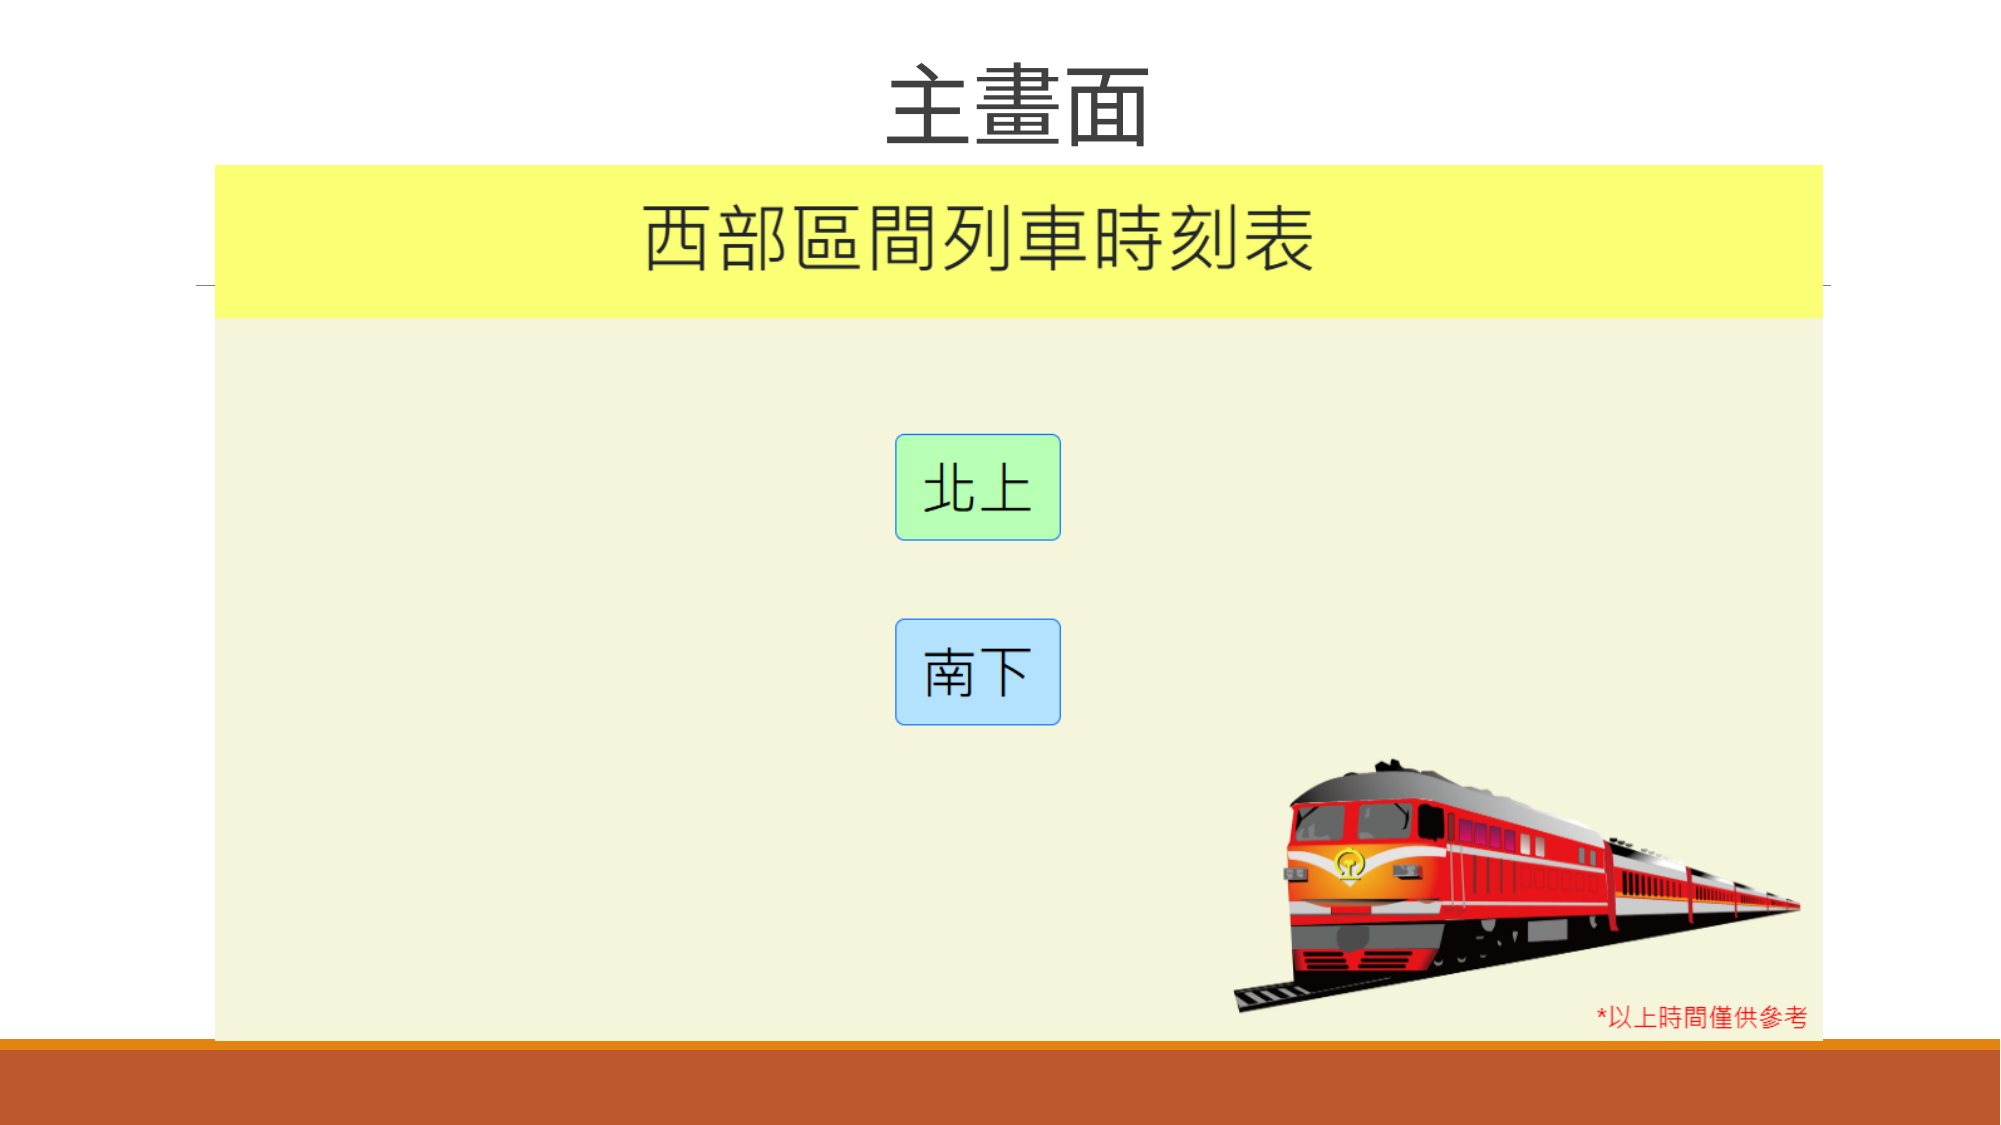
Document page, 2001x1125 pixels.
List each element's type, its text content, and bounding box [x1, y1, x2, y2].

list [214, 164, 1824, 1041]
title 主畫面 [867, 55, 1171, 163]
